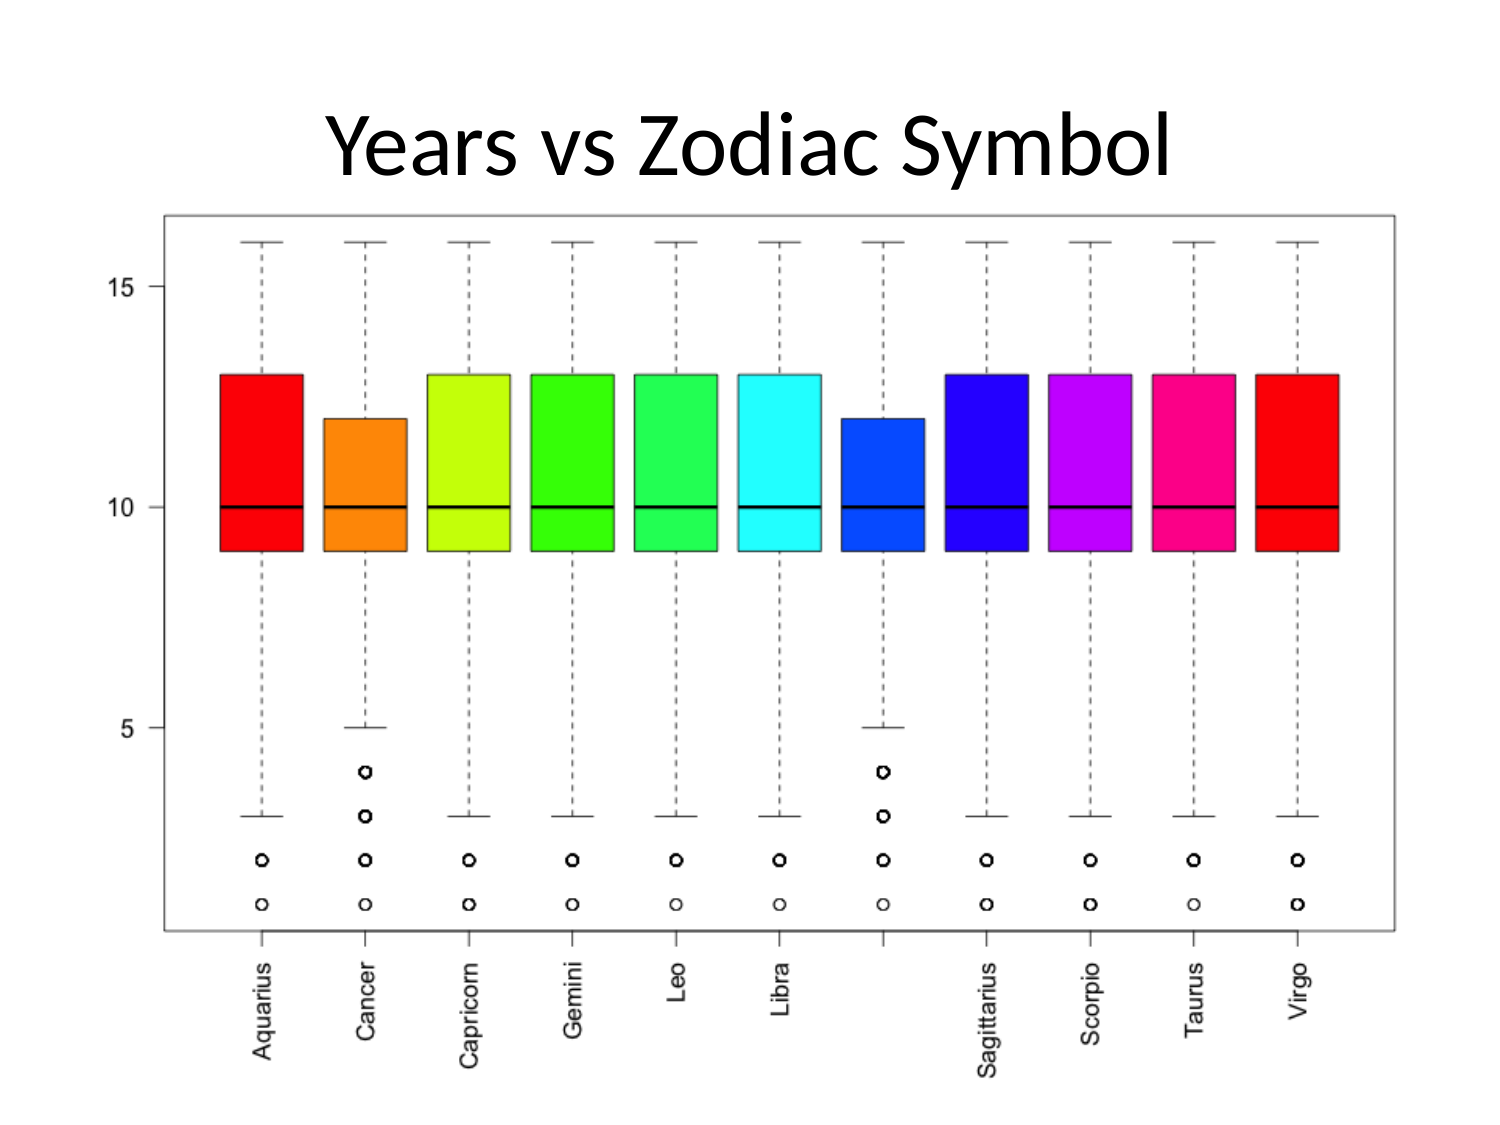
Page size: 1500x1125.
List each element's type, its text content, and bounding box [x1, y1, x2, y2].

title Years vs Zodiac Symbol [75, 45, 1425, 211]
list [74, 212, 1426, 1081]
